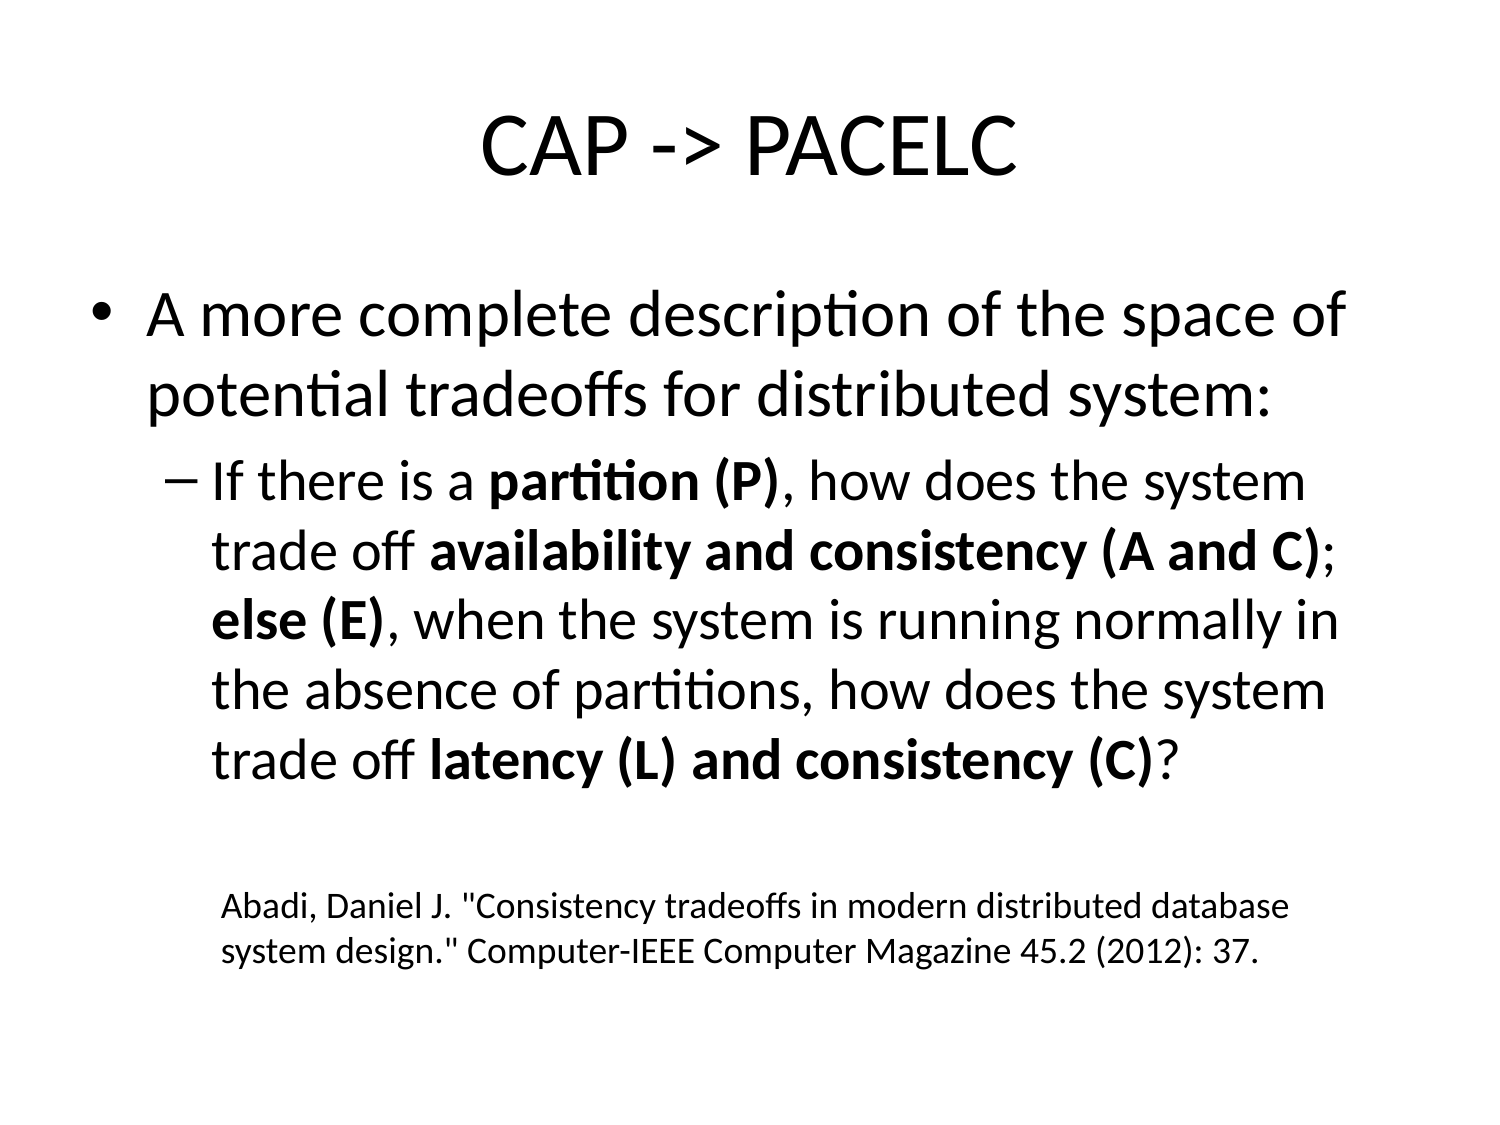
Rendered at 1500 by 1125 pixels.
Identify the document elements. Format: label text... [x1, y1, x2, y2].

text_box Abadi, Daniel J. "Consistency tradeoffs in modern distributed database system design." Computer-IEEE Computer Magazine 45.2 (2012): 37. [206, 873, 1343, 978]
title CAP -> PACELC [75, 45, 1425, 233]
list A more complete description of the space of potential tradeoffs for distributed system: If there is a partition (P), how does the system trade off availability and consistency (A and C); else (E), when the system is running normally in the absence of partitions, how does the system trade off latency (L) and consistency (C)? [75, 262, 1425, 1005]
